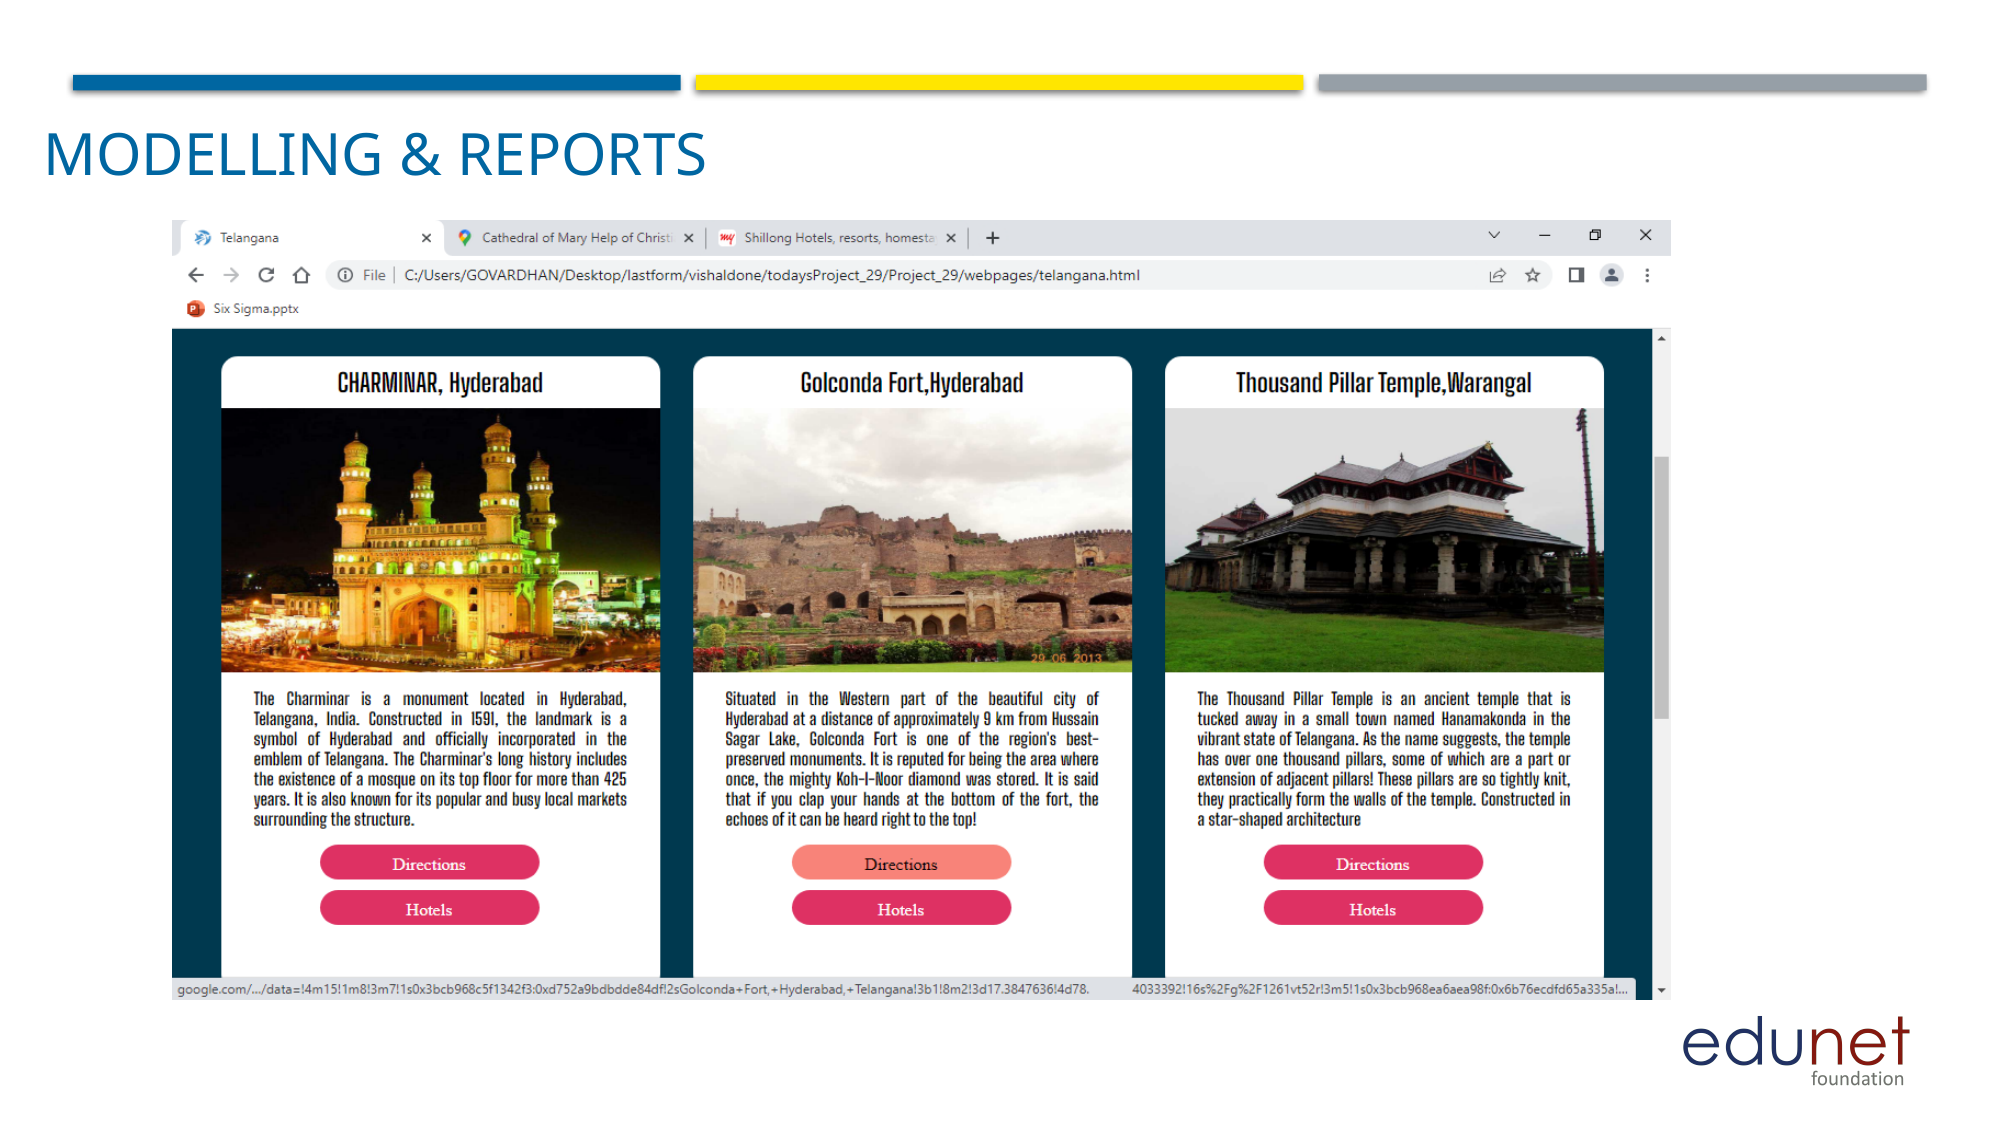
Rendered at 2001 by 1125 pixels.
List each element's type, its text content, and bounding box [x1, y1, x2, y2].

title Modelling & Reports [28, 0, 1838, 195]
picture [171, 357, 1635, 1001]
picture [171, 219, 1672, 1001]
picture [1678, 1013, 1912, 1090]
